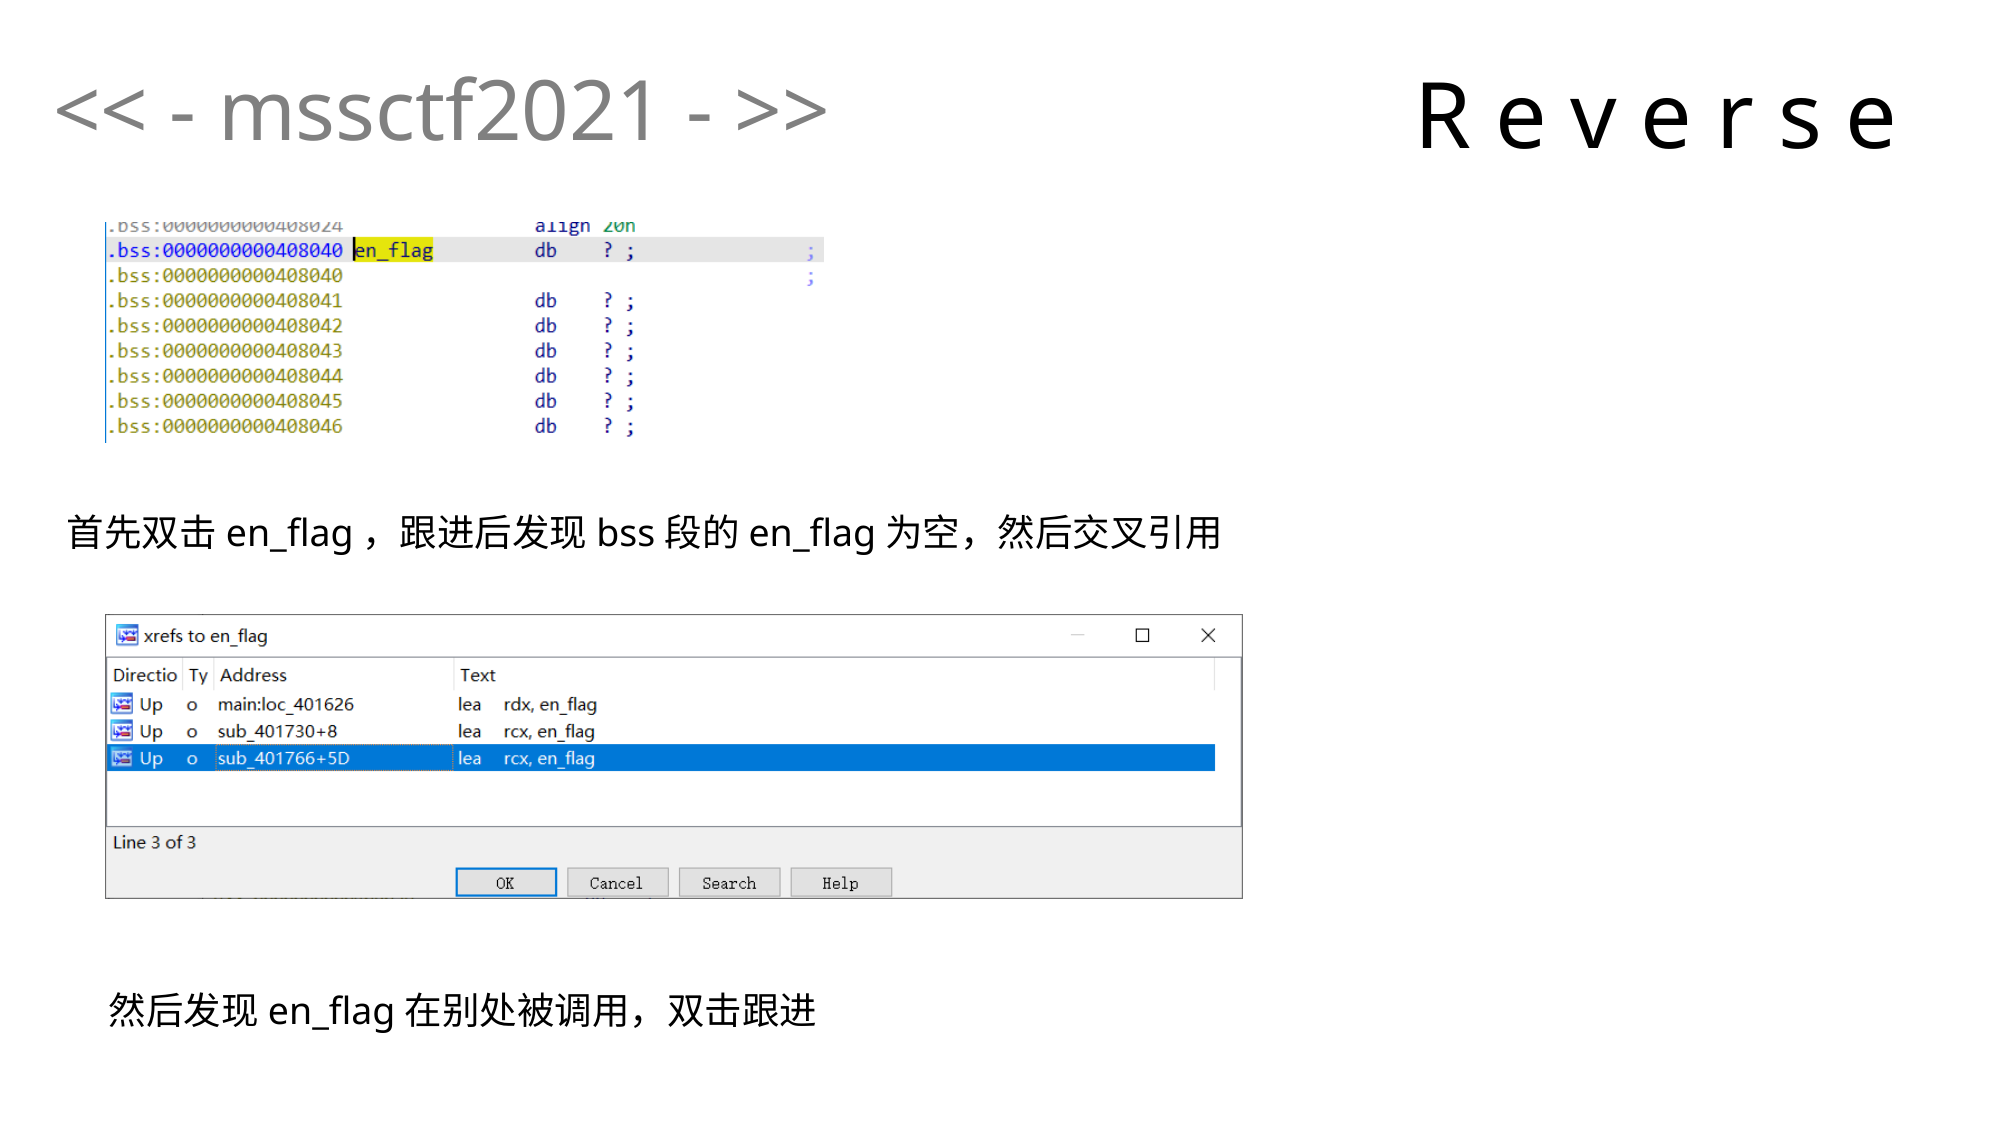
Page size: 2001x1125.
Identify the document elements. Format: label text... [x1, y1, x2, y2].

picture [105, 614, 1243, 899]
text_box 首先双击en_flag，跟进后发现bss段的en_flag为空，然后交叉引用 [52, 501, 1238, 562]
text_box 然后发现en_flag在别处被调用，双击跟进 [94, 979, 832, 1040]
text_box R e v e r s e [1350, 49, 1962, 175]
text_box << - mssctf2021 - >> [38, 49, 1035, 165]
picture [105, 222, 824, 443]
